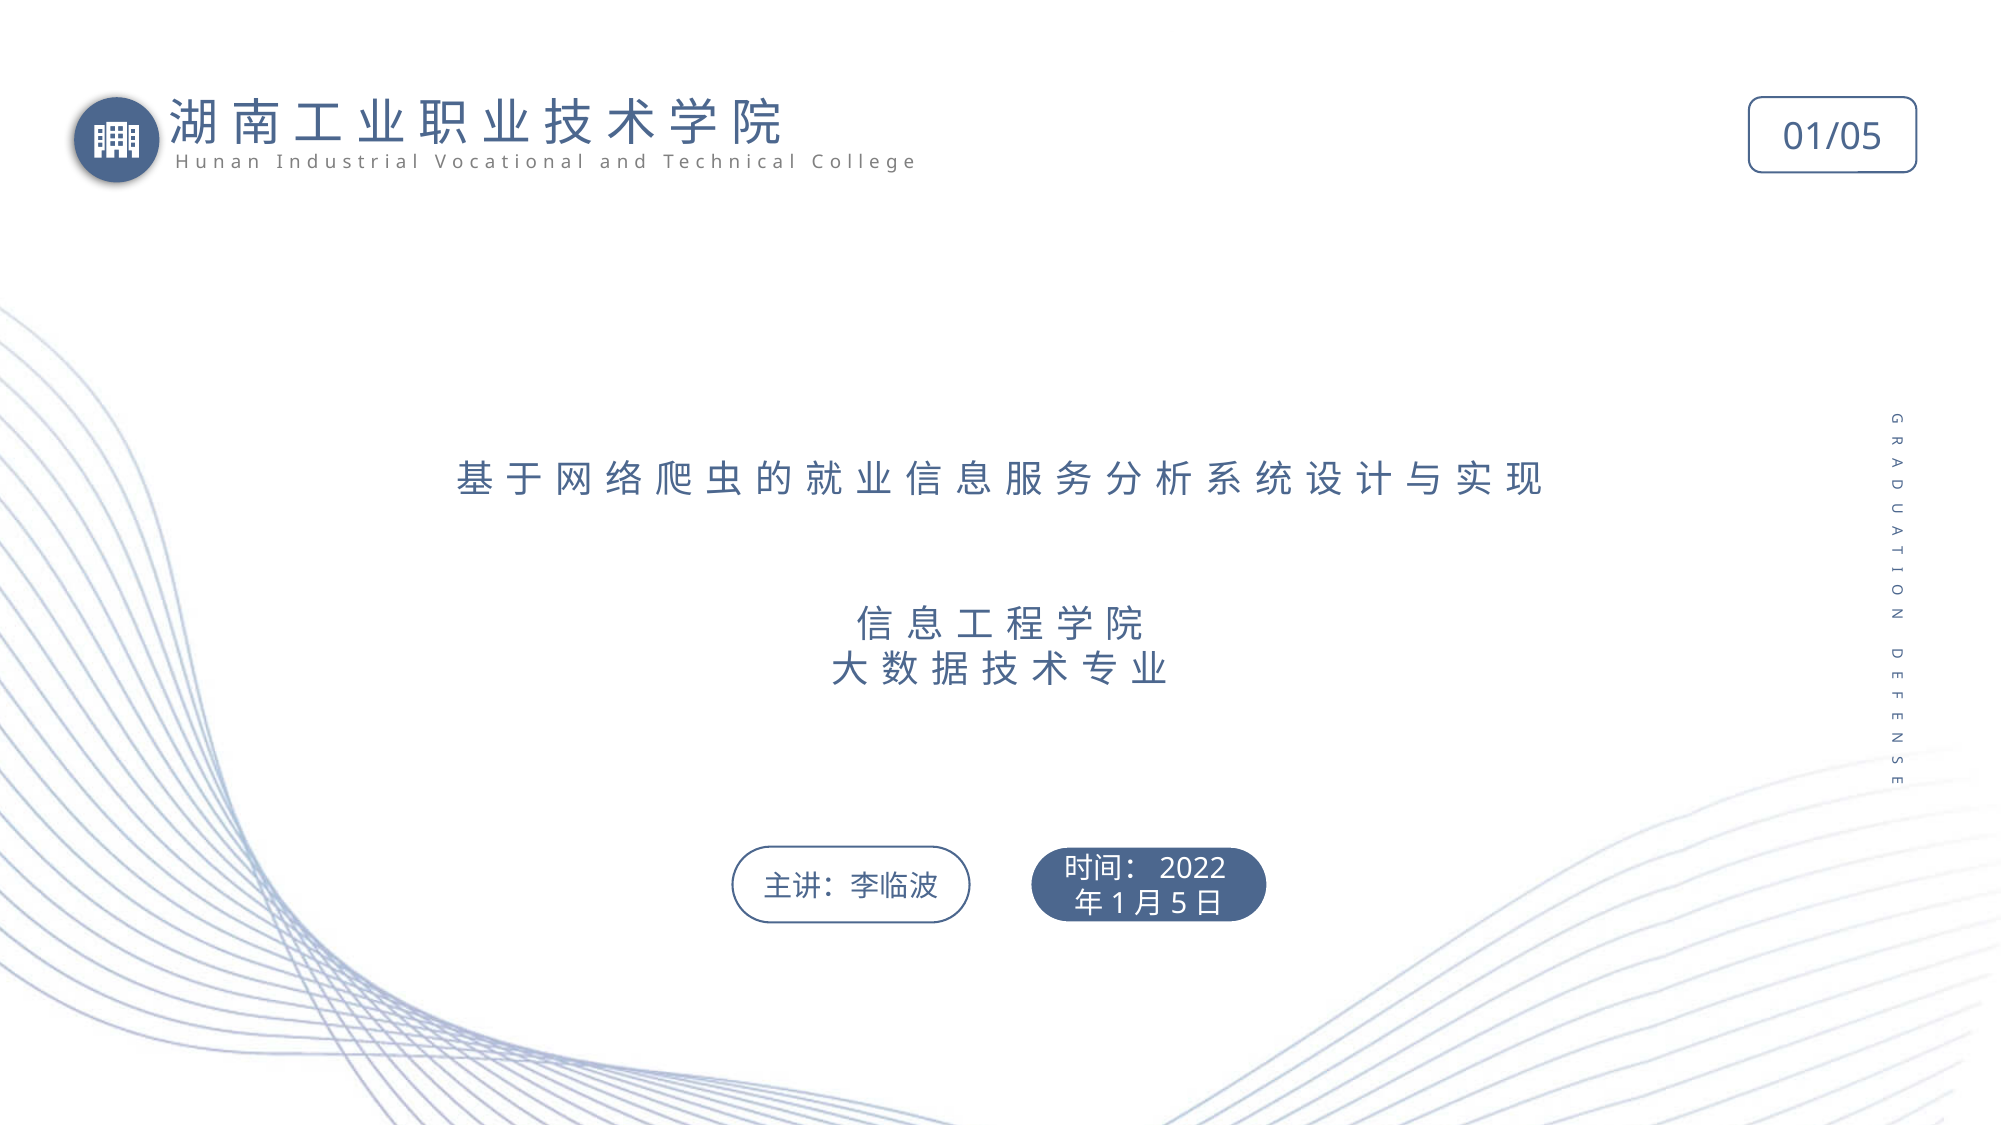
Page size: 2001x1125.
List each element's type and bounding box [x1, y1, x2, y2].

text_box [0, 0, 2000, 1125]
text_box [261, 409, 1377, 546]
text_box [74, 97, 160, 183]
text_box [154, 83, 989, 181]
